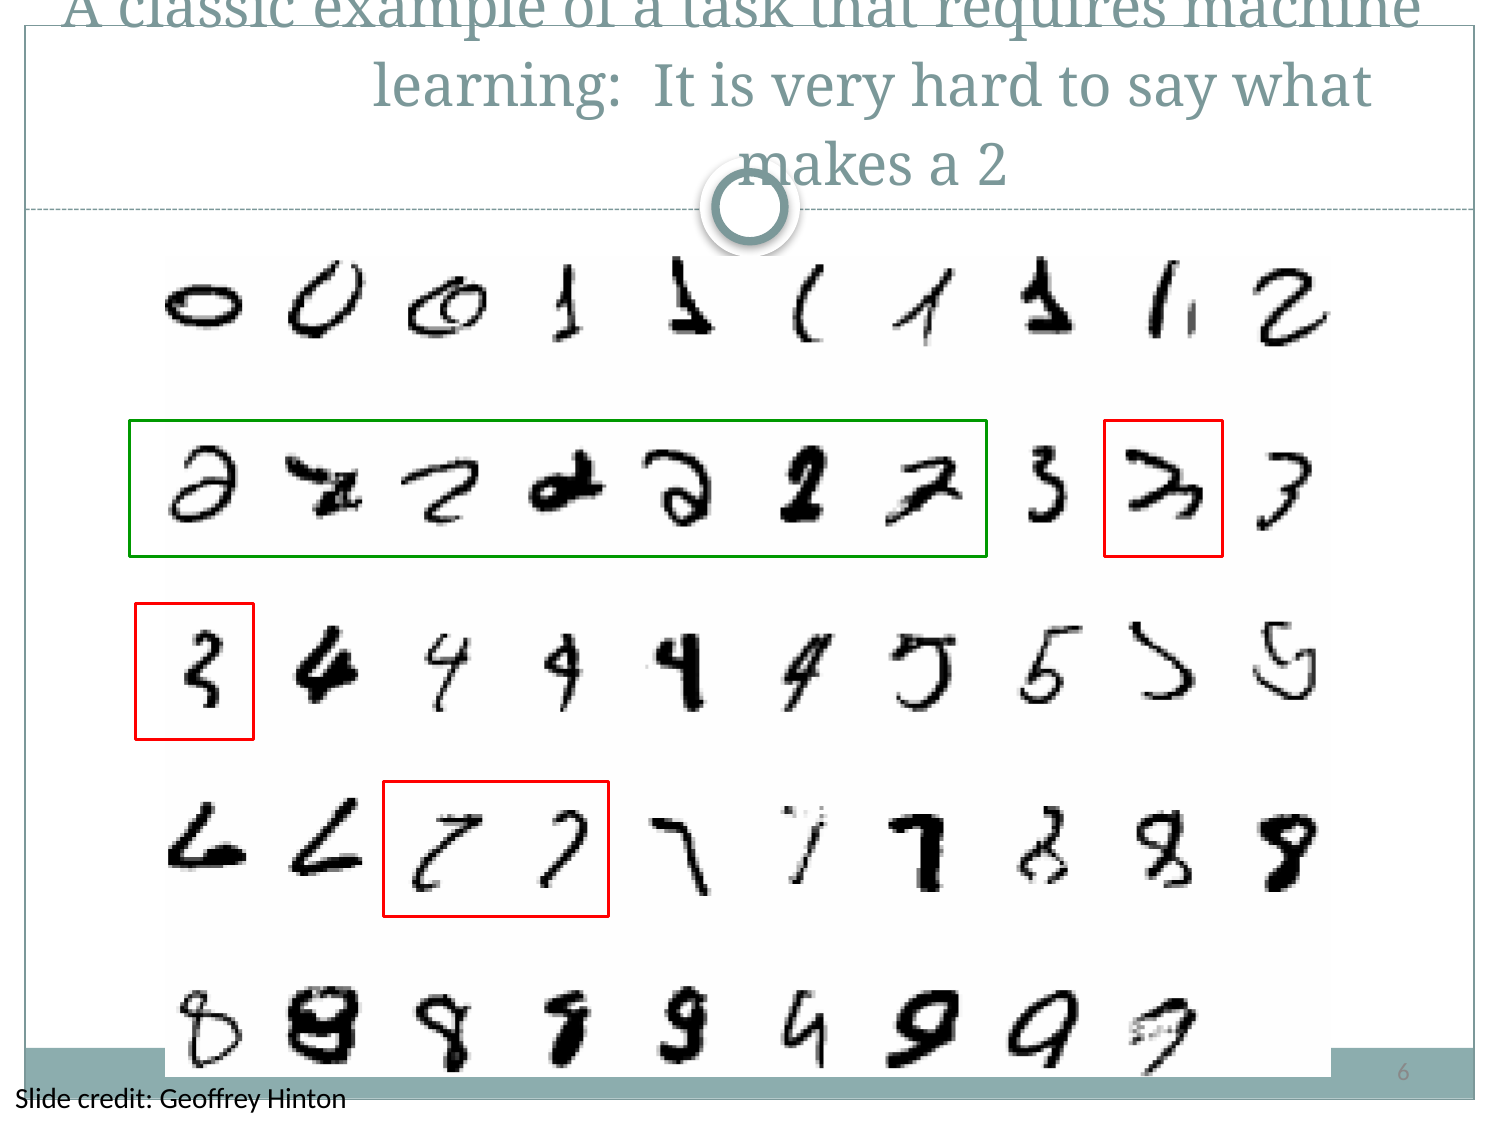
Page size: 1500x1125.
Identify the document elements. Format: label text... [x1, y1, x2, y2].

text_box 6 [1390, 1054, 1416, 1086]
text_box Slide credit: Geoffrey Hinton [12, 1079, 354, 1115]
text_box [128, 255, 1331, 1077]
title A classic example of a task that requires machine learning: It is very hard to say what makes a 2 [50, 0, 1433, 197]
